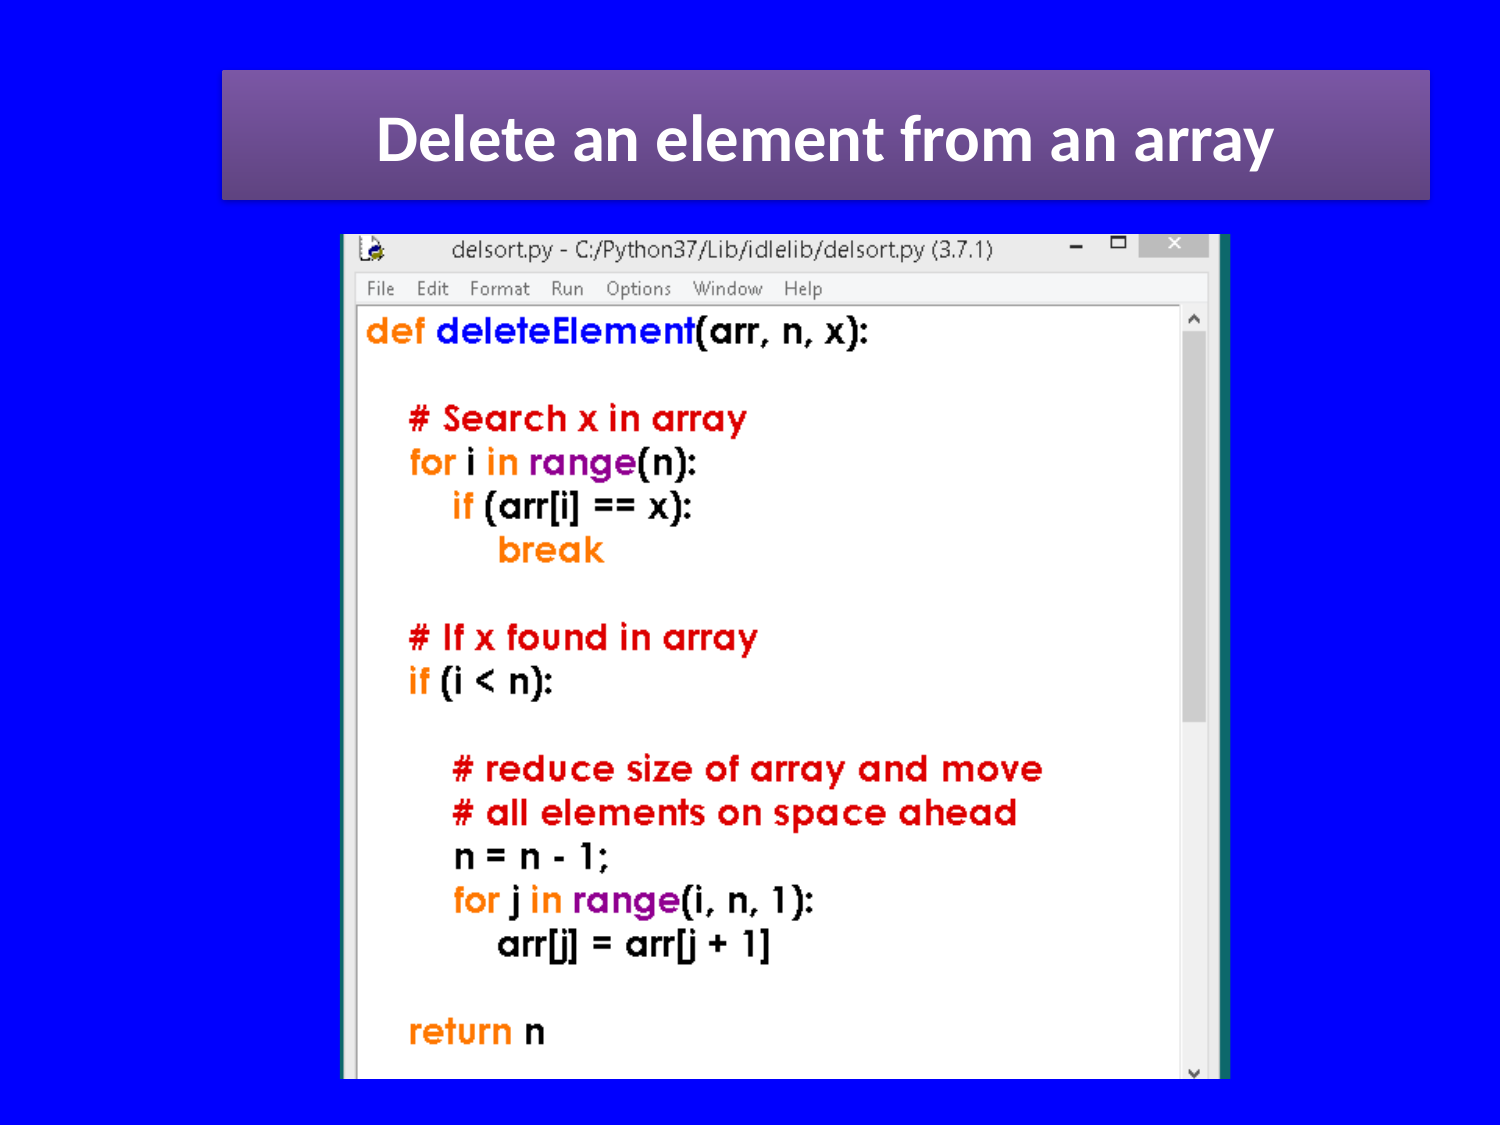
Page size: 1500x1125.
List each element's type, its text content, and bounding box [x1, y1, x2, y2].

picture [339, 234, 1231, 1079]
text_box Delete an element from an array [222, 70, 1430, 200]
